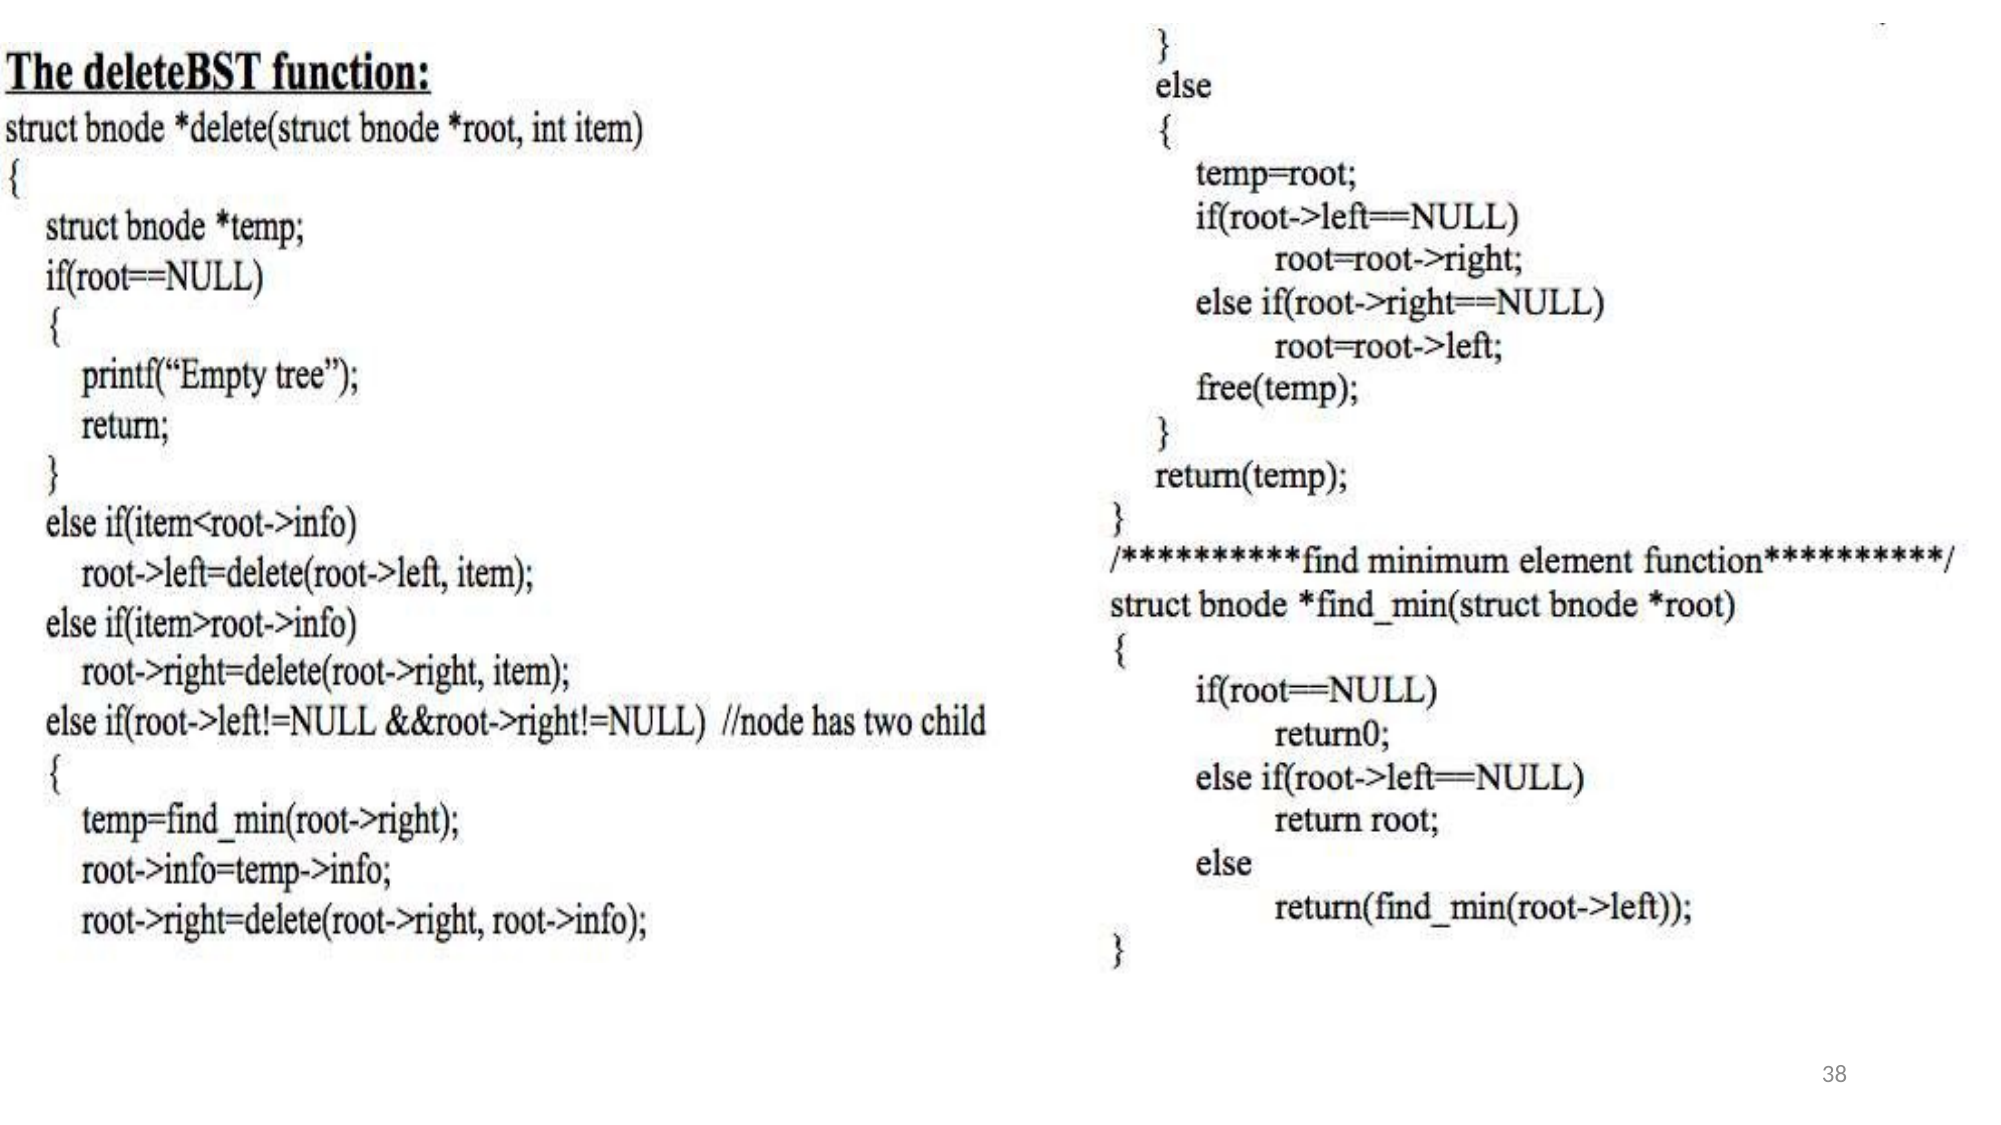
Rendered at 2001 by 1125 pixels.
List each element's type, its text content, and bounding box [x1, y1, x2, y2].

text_box [1034, 23, 1991, 982]
slide_number 38 [1412, 1042, 1863, 1103]
text_box [0, 42, 1001, 963]
